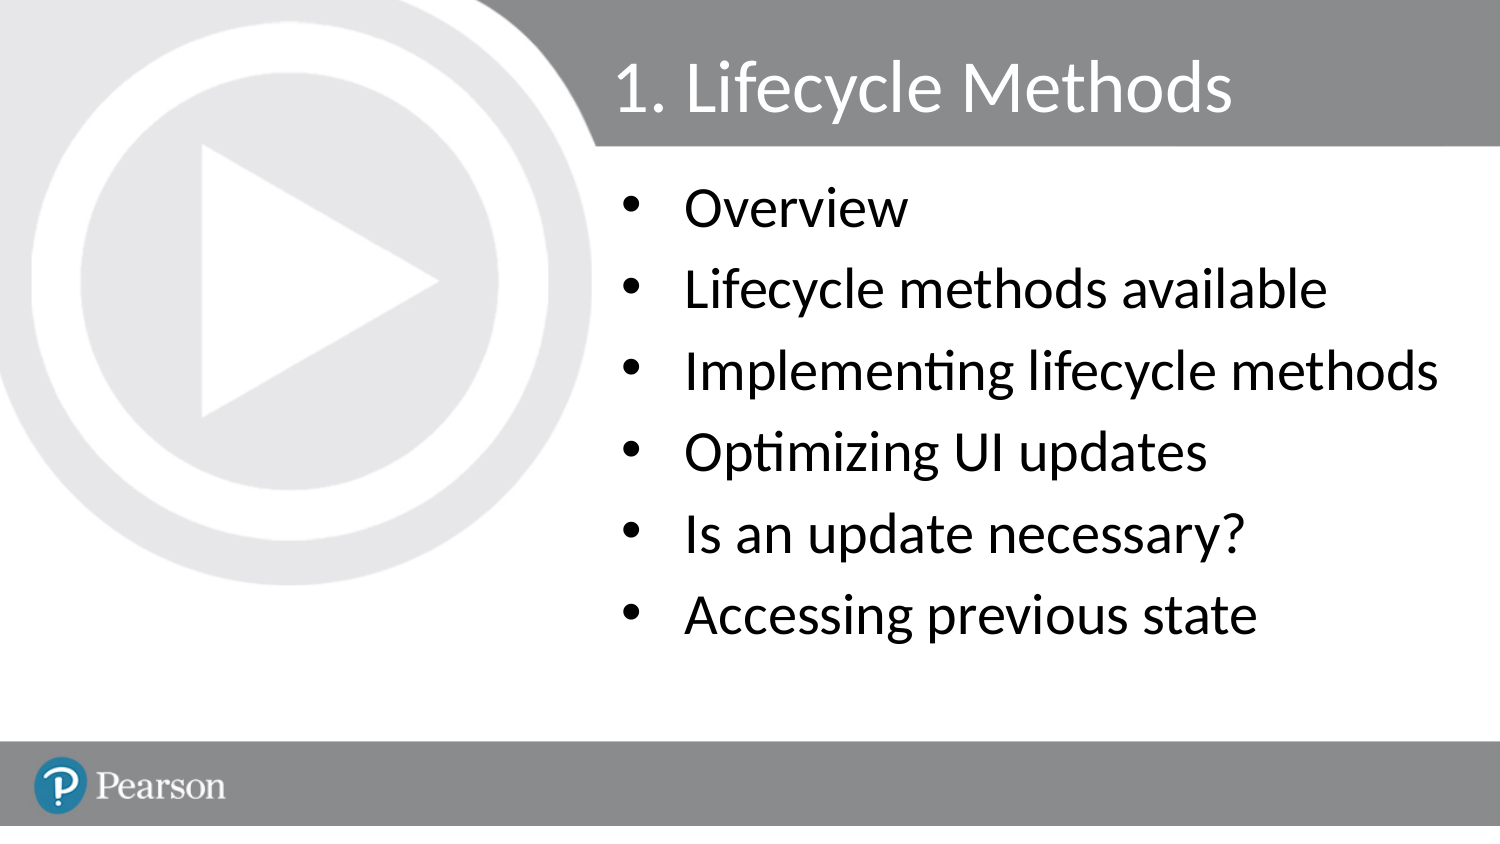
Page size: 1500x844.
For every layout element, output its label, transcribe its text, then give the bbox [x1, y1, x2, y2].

picture [0, 0, 1500, 826]
title 1. Lifecycle Methods [596, 30, 1465, 161]
subtitle Overview Lifecycle methods available Implementing lifecycle methods Optimizing UI updates Is an update necessary? Accessing previous state [596, 161, 1465, 712]
